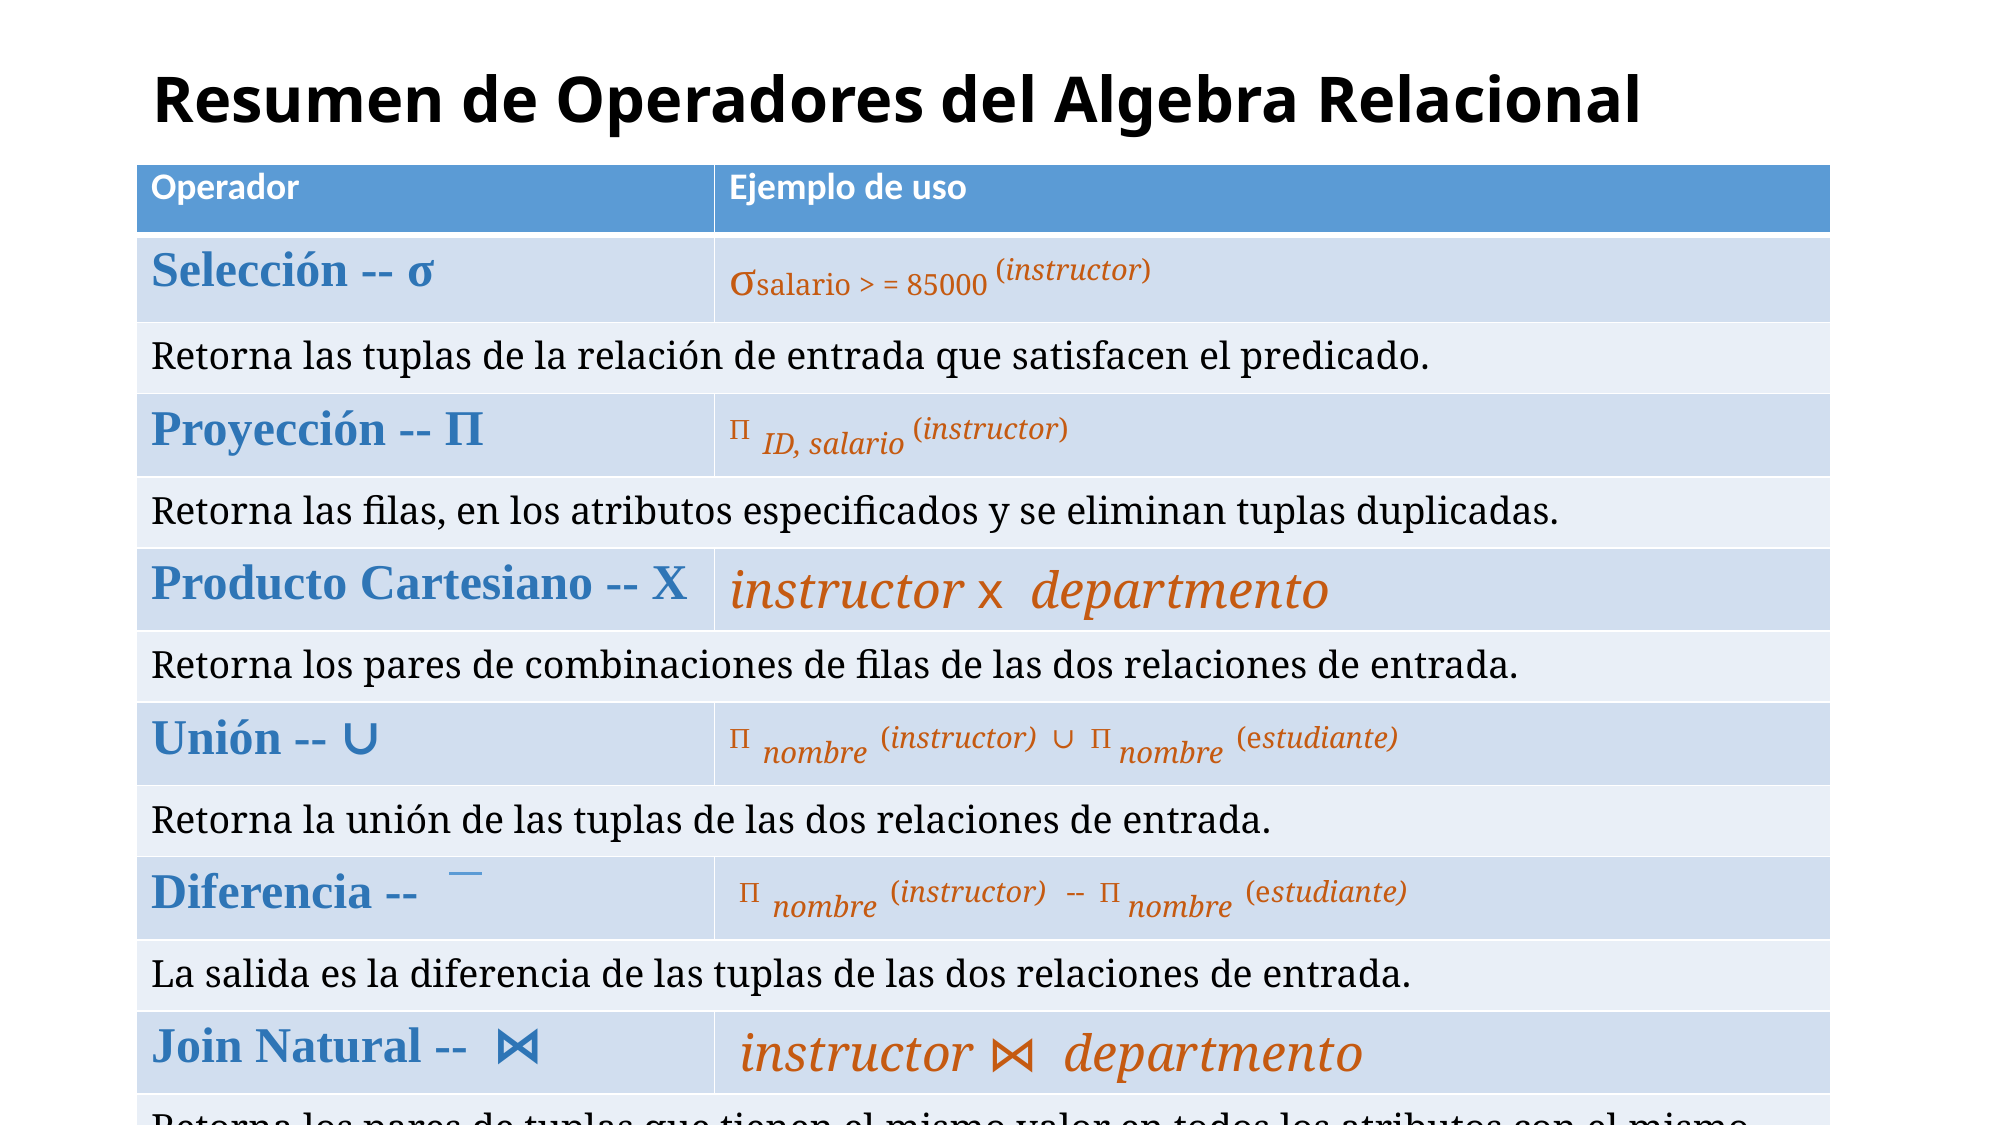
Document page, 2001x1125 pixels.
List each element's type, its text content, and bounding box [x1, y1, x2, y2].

table_cell Π ID, salario (instructor) [715, 394, 1830, 476]
table_cell Retorna los pares de tuplas que tienen el mismo valor en todos los atributos con el mismo nombre. [137, 1095, 1830, 1125]
table_cell instructor ⋈ departmento [715, 1012, 1830, 1093]
title Resumen de Operadores del Algebra Relacional [137, 59, 1863, 145]
table_cell Diferencia -- [137, 857, 714, 939]
table_header Ejemplo de uso [715, 165, 1830, 232]
table_cell instructor x departmento [715, 549, 1830, 630]
table_cell Selección -- σ [137, 238, 714, 322]
table_cell La salida es la diferencia de las tuplas de las dos relaciones de entrada. [137, 941, 1830, 1010]
table_cell Proyección -- Π [137, 394, 714, 476]
table_cell Producto Cartesiano -- X [137, 549, 714, 630]
table_cell Retorna las tuplas de la relación de entrada que satisfacen el predicado. [137, 323, 1830, 393]
table_cell Retorna la unión de las tuplas de las dos relaciones de entrada. [137, 786, 1830, 856]
table_cell σsalario > = 85000 (instructor) [715, 238, 1830, 322]
table_cell Retorna las filas, en los atributos especificados y se eliminan tuplas duplicadas. [137, 478, 1830, 547]
table_cell Unión -- ∪ [137, 703, 714, 785]
table_cell Join Natural -- ⋈ [137, 1012, 714, 1093]
table_cell Π nombre (instructor) -- Π nombre (estudiante) [715, 857, 1830, 939]
table_header Operador [137, 165, 714, 232]
table_cell Π nombre (instructor) ∪ Π nombre (estudiante) [715, 703, 1830, 785]
table_cell Retorna los pares de combinaciones de filas de las dos relaciones de entrada. [137, 632, 1830, 701]
